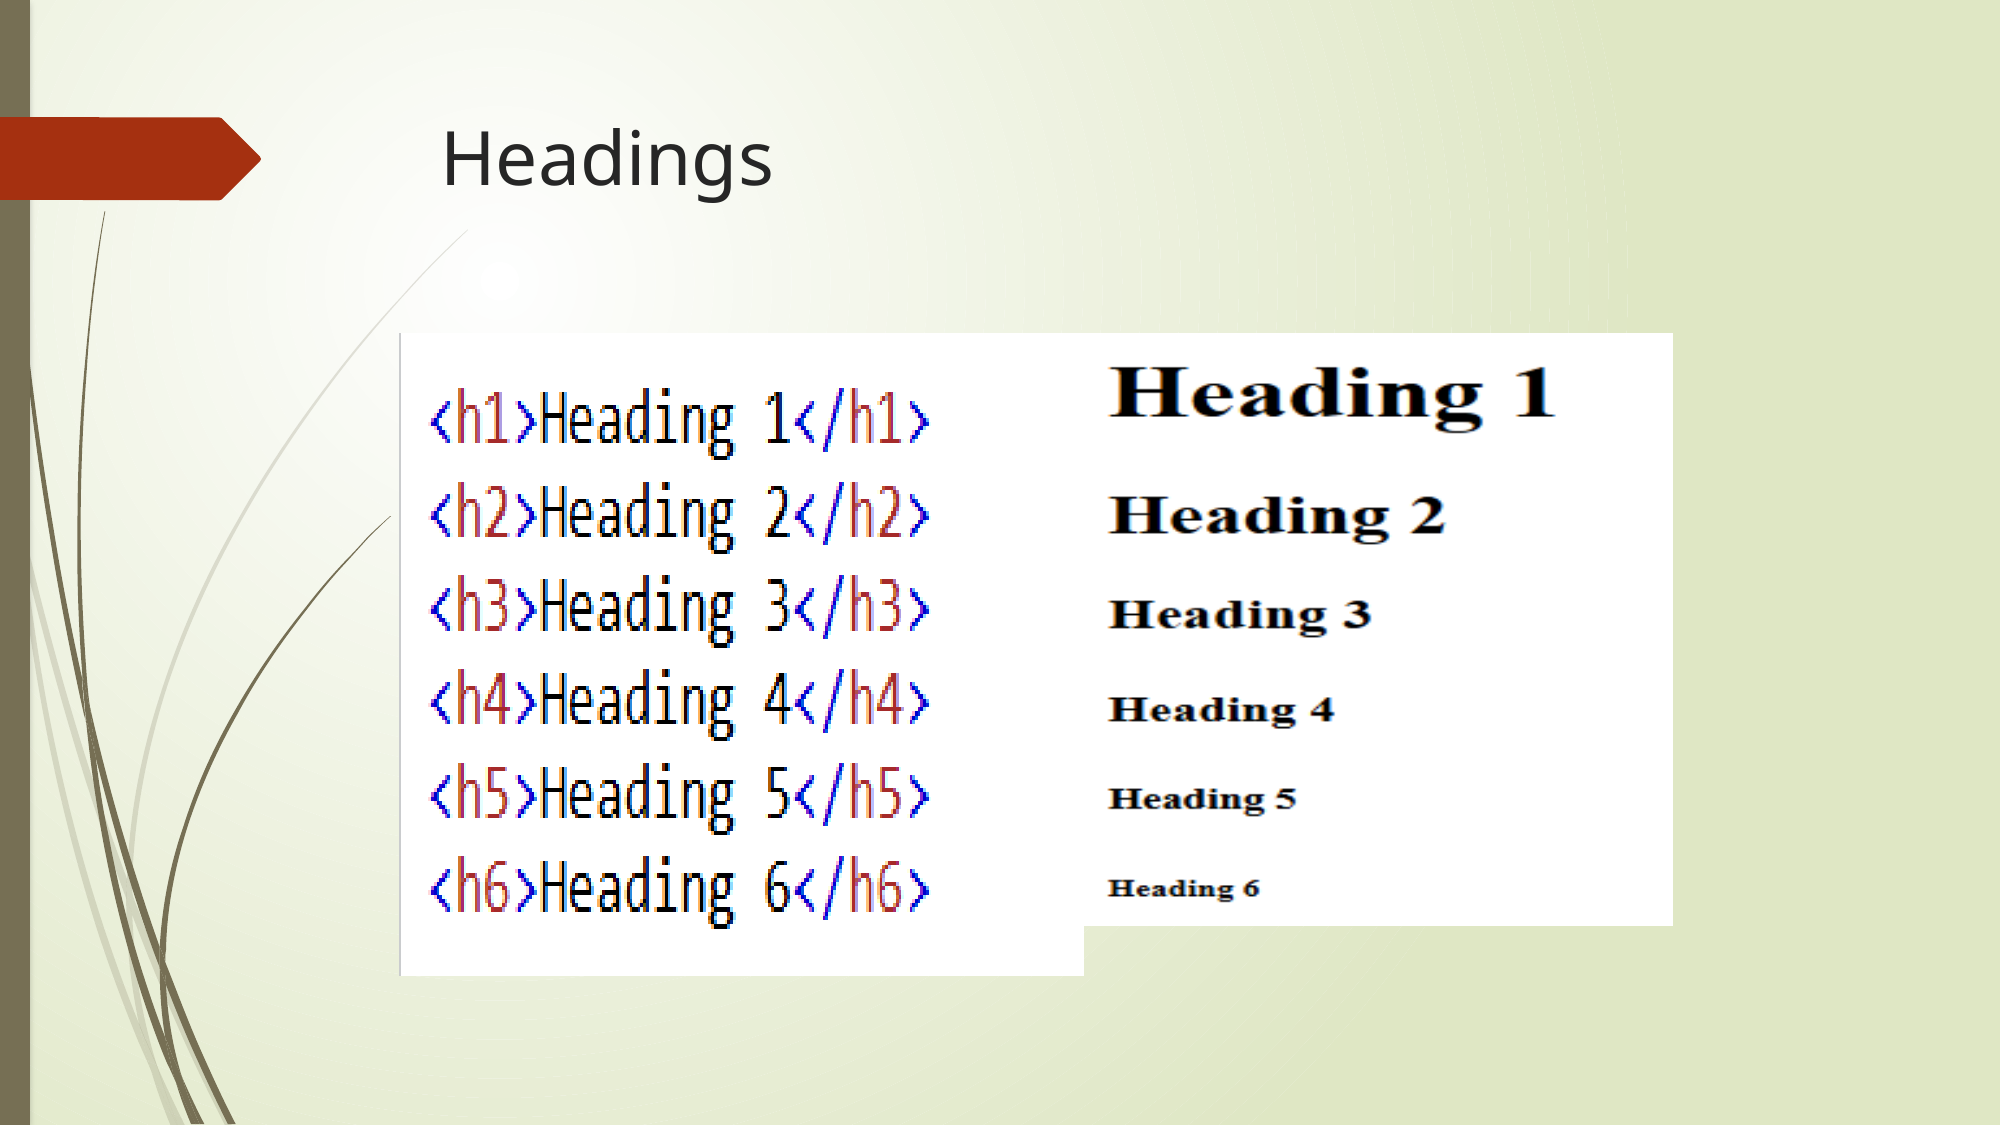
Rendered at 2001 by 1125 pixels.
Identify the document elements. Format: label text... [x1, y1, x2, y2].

title Headings [425, 102, 1888, 313]
picture [399, 333, 1674, 976]
